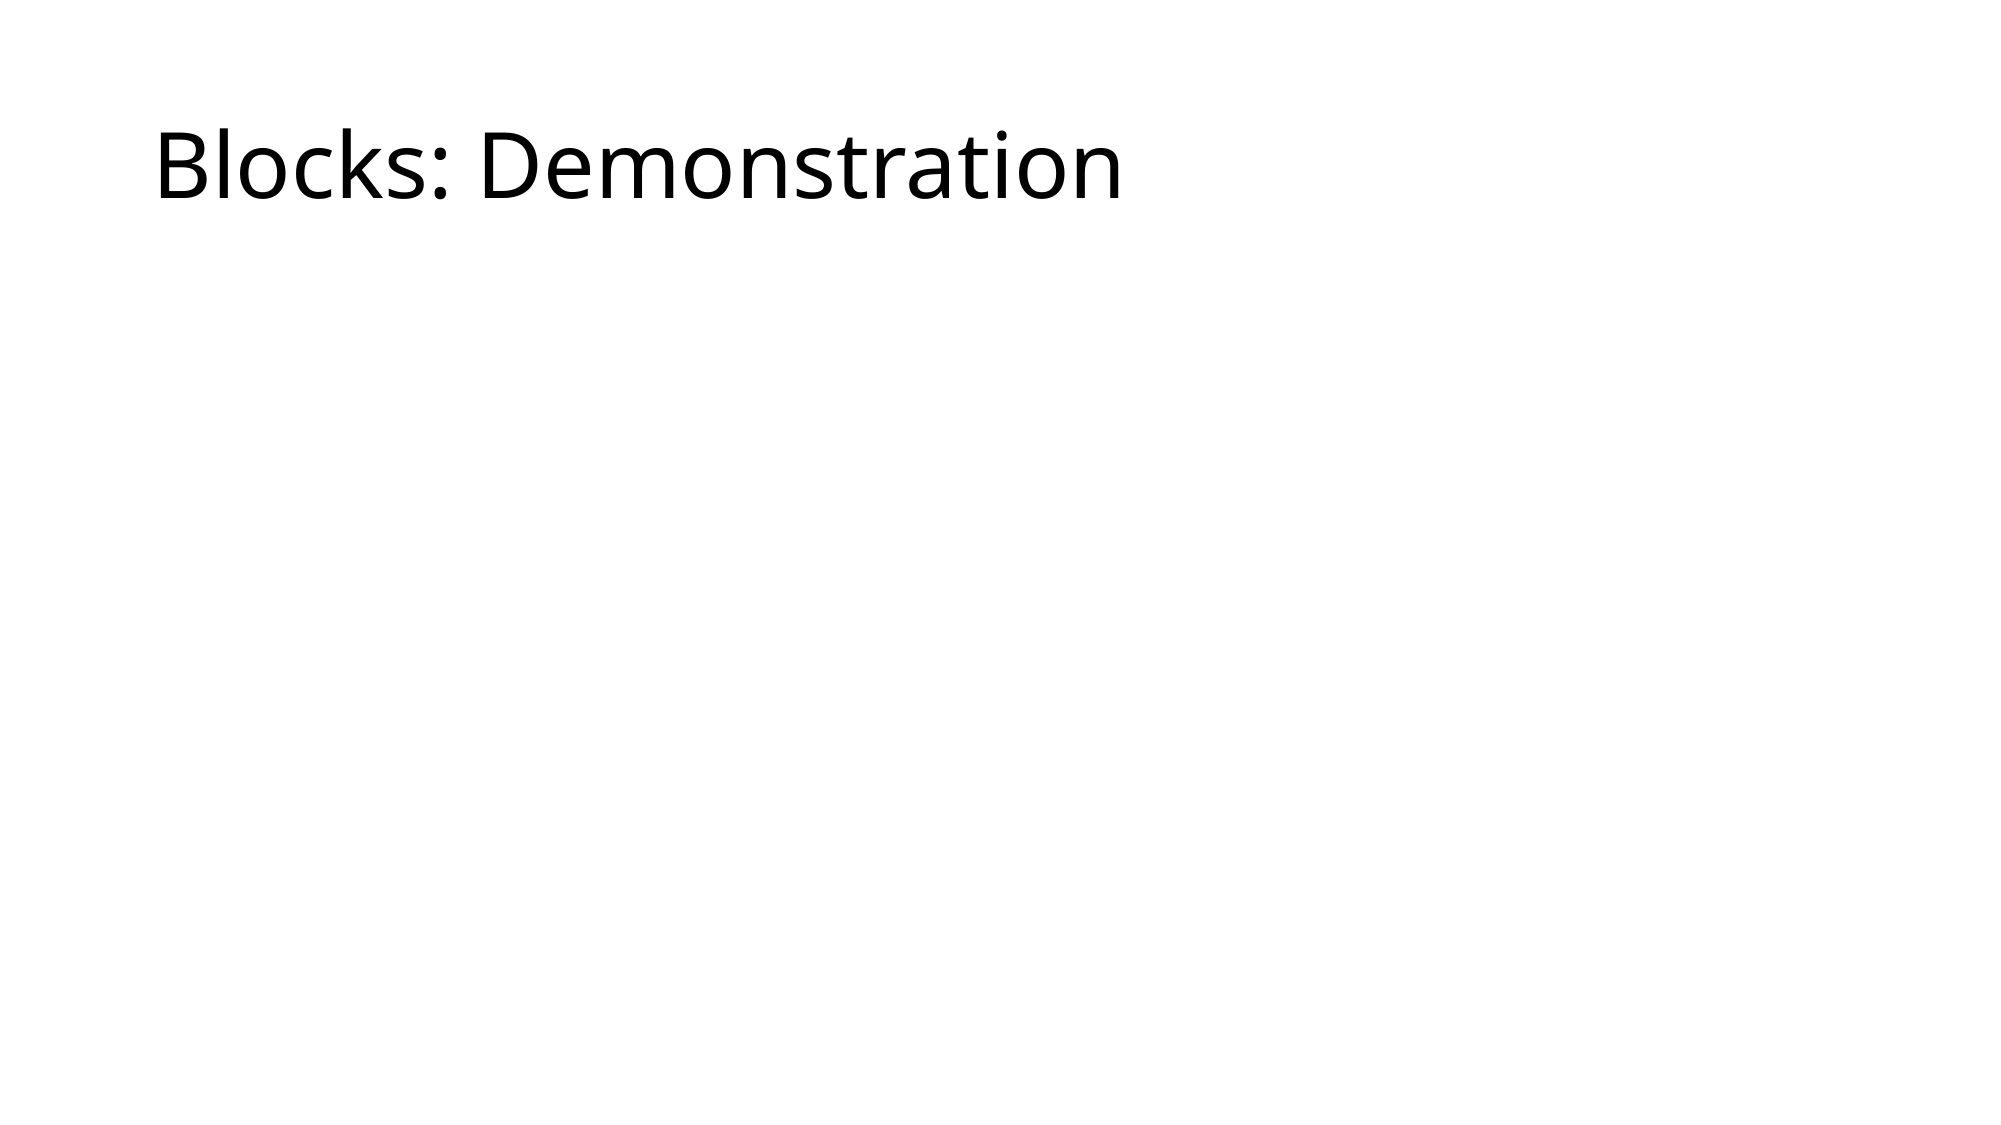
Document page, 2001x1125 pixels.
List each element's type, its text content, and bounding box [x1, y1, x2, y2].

title Blocks: Demonstration [137, 59, 1863, 278]
